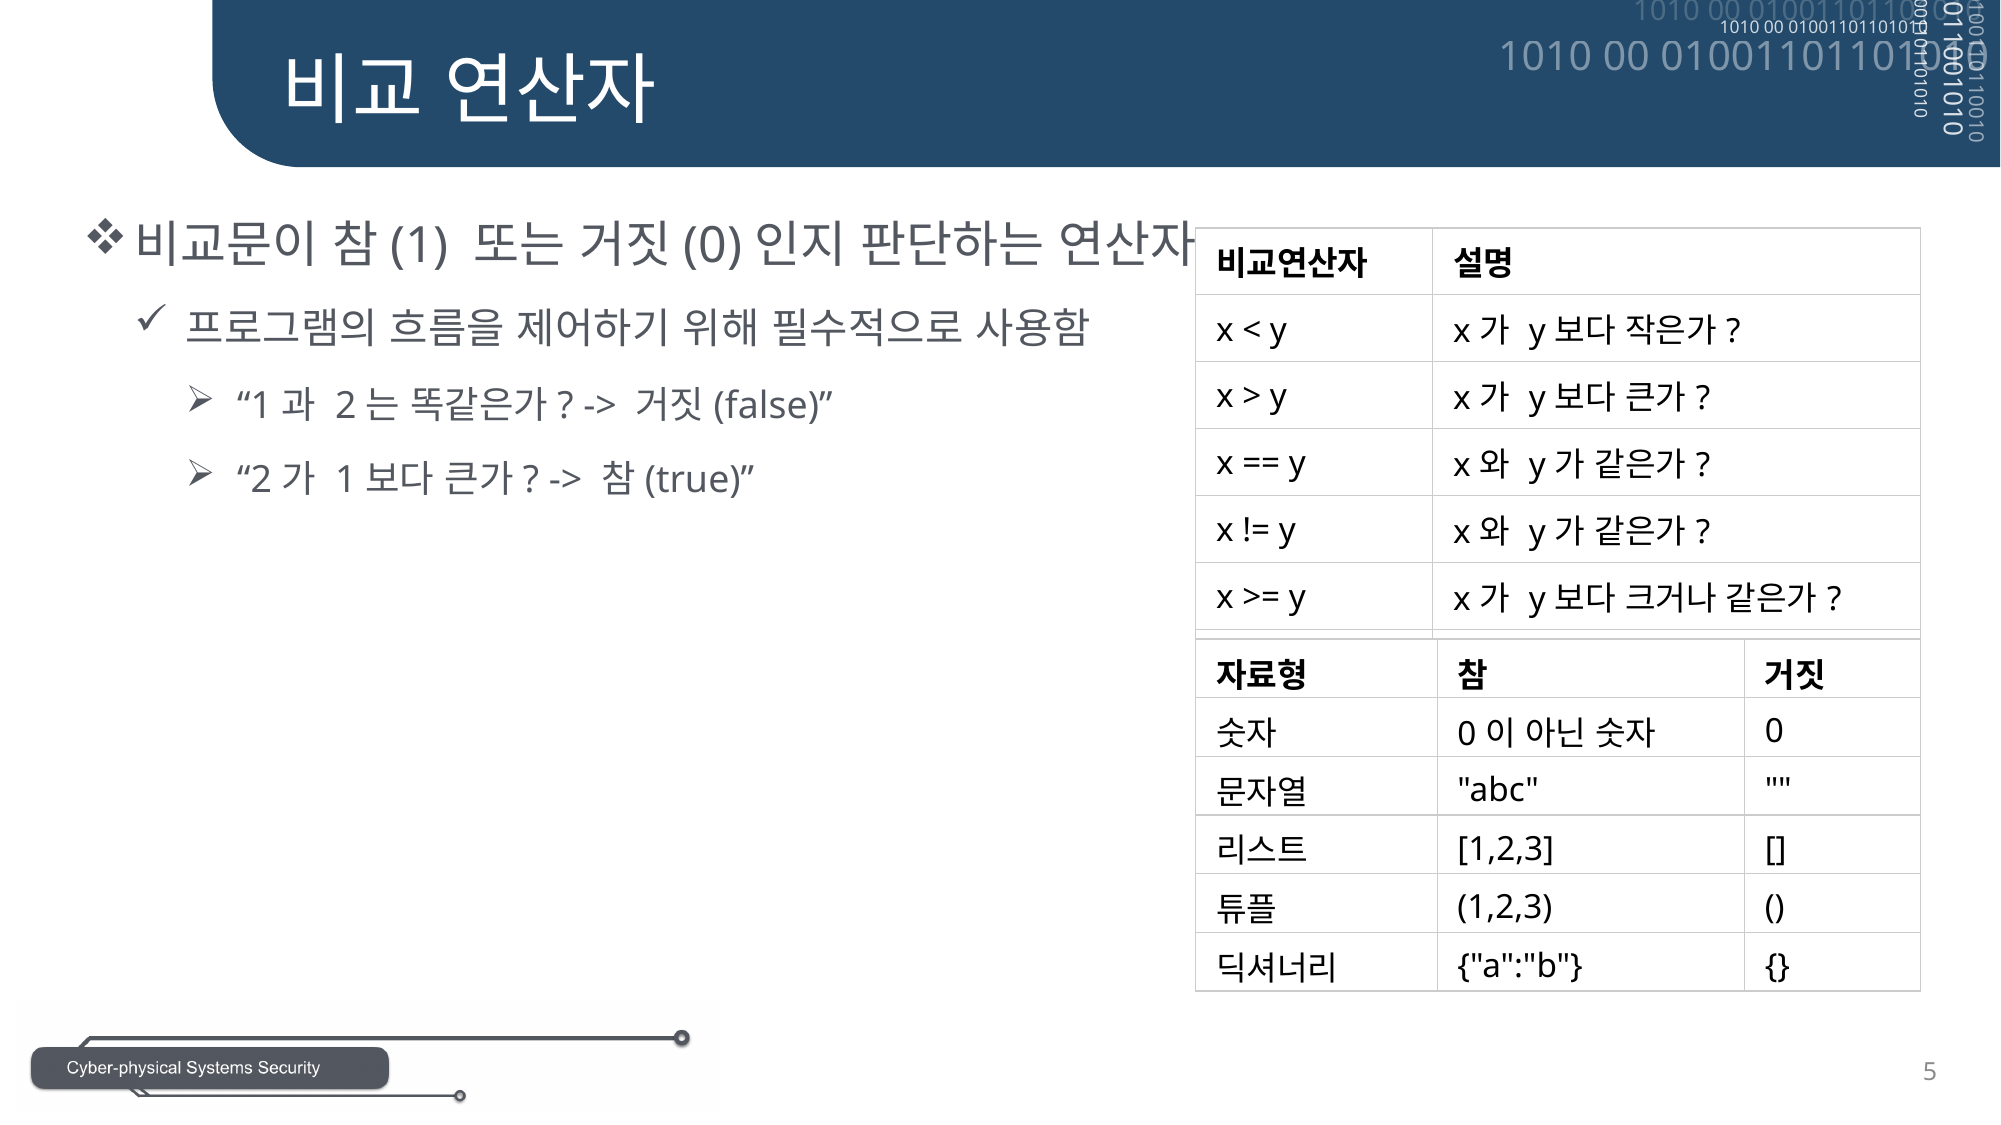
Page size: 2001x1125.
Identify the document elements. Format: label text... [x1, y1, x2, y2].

table_header 비교연산자 [1196, 229, 1432, 294]
table_cell {"a":"b"} [1438, 933, 1744, 990]
table_cell "abc" [1438, 757, 1744, 814]
picture [16, 999, 719, 1117]
table_cell 0 [1745, 698, 1920, 756]
table_cell 숫자 [1196, 698, 1437, 756]
table_cell x < y [1196, 295, 1432, 361]
table_cell x == y [1196, 429, 1432, 495]
table_cell "" [1745, 757, 1920, 814]
table_cell x <= y [1196, 630, 1432, 638]
table_cell () [1745, 874, 1920, 932]
list 비교문이 참(1) 또는 거짓(0)인지 판단하는 연산자 프로그램의 흐름을 제어하기 위해 필수적으로 사용함 “1과 2는 똑같은가? -> 거짓(false)” “2가 1보다 큰가? -> 참(true)” [68, 205, 1895, 523]
table_cell x가 y보다 큰가? [1433, 362, 1920, 428]
table_cell x != y [1196, 496, 1432, 562]
table_cell [] [1745, 816, 1920, 873]
table_cell x > y [1196, 362, 1432, 428]
table_cell {} [1745, 933, 1920, 990]
slide_number 5 [1502, 1042, 1953, 1103]
table_cell 문자열 [1196, 757, 1437, 814]
table_cell x가 y보다 작거나 같은가? [1433, 630, 1920, 638]
table_cell [1,2,3] [1438, 816, 1744, 873]
table_cell (1,2,3) [1438, 874, 1744, 932]
text_box 비교 연산자 [266, 33, 1242, 141]
table_cell x가 y보다 크거나 같은가? [1433, 563, 1920, 629]
table_header 참 [1438, 640, 1744, 697]
table_header 설명 [1433, 229, 1920, 294]
text_box [137, 384, 1172, 490]
table_cell x와 y가 같은가? [1433, 429, 1920, 495]
table_cell x >= y [1196, 563, 1432, 629]
table_cell 딕셔너리 [1196, 933, 1437, 990]
table_cell 리스트 [1196, 816, 1437, 873]
table_header 자료형 [1196, 640, 1437, 697]
table_cell x가 y보다 작은가? [1433, 295, 1920, 361]
table_header 거짓 [1745, 640, 1920, 697]
table_cell 0이 아닌 숫자 [1438, 698, 1744, 756]
table_cell 튜플 [1196, 874, 1437, 932]
table_cell x와 y가 같은가? [1433, 496, 1920, 562]
